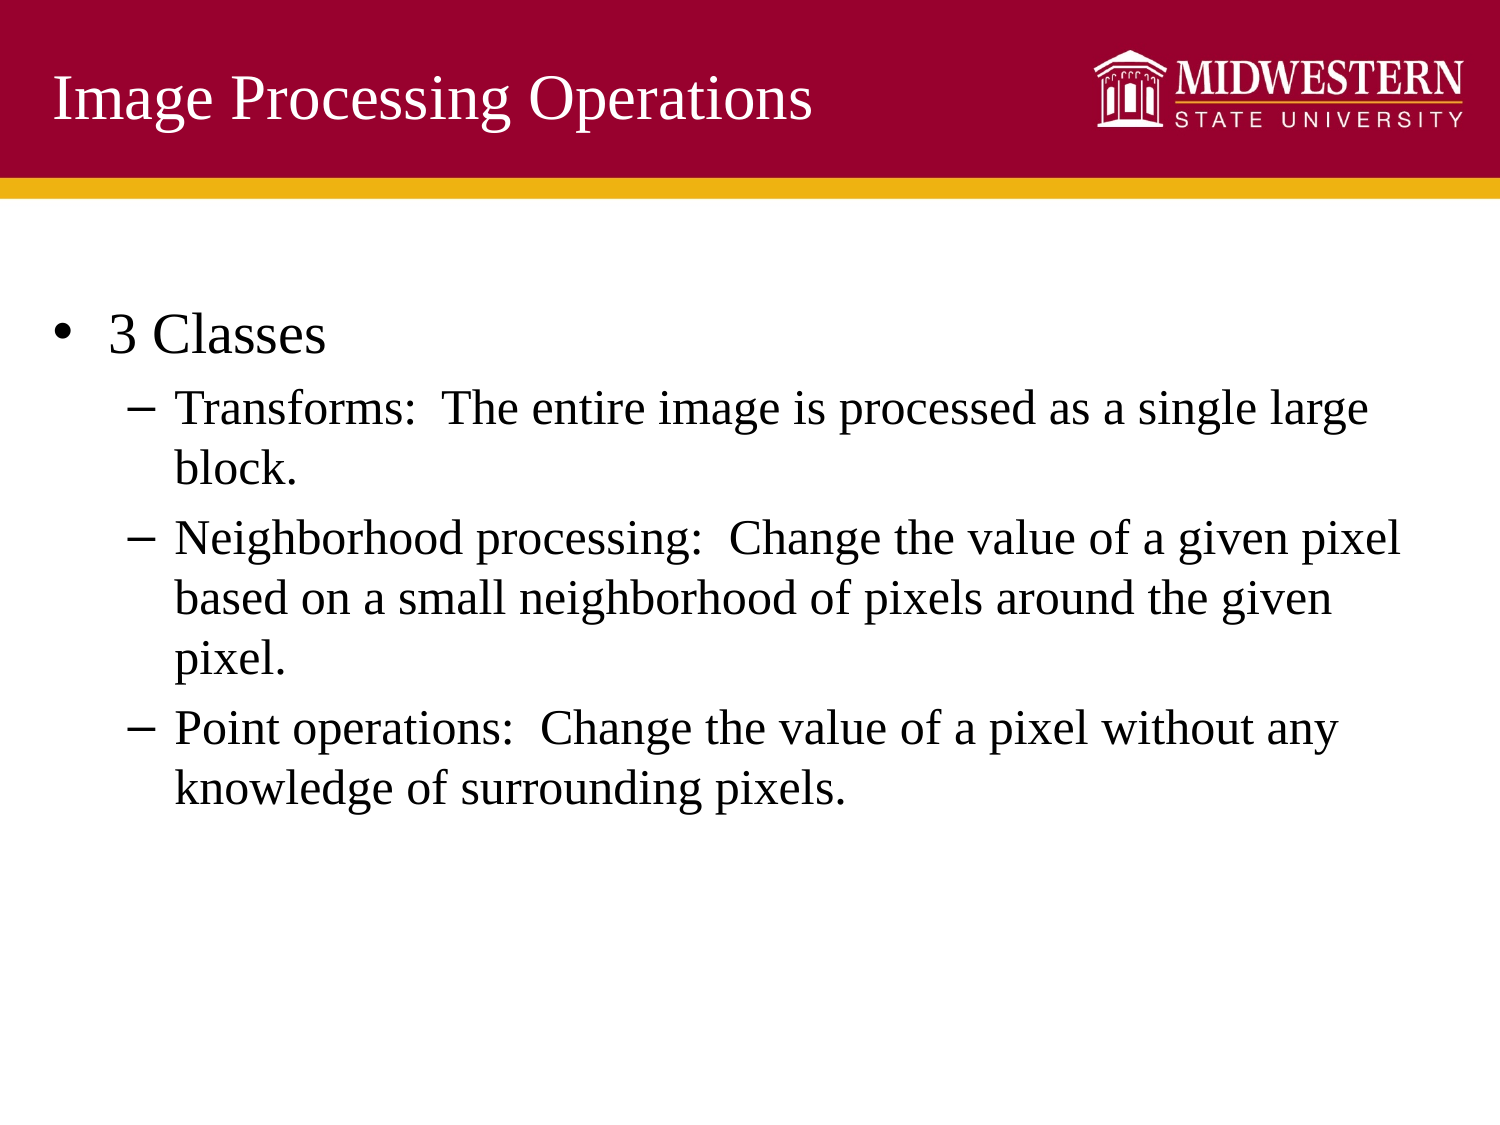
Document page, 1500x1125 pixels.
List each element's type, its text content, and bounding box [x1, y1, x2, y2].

title Image Processing Operations [37, 24, 975, 163]
list 3 Classes Transforms: The entire image is processed as a single large block. Neighborhood processing: Change the value of a given pixel based on a small neighborhood of pixels around the given pixel. Point operations: Change the value of a pixel without any knowledge of surrounding pixels. [37, 287, 1463, 1100]
picture [0, 0, 1500, 1125]
